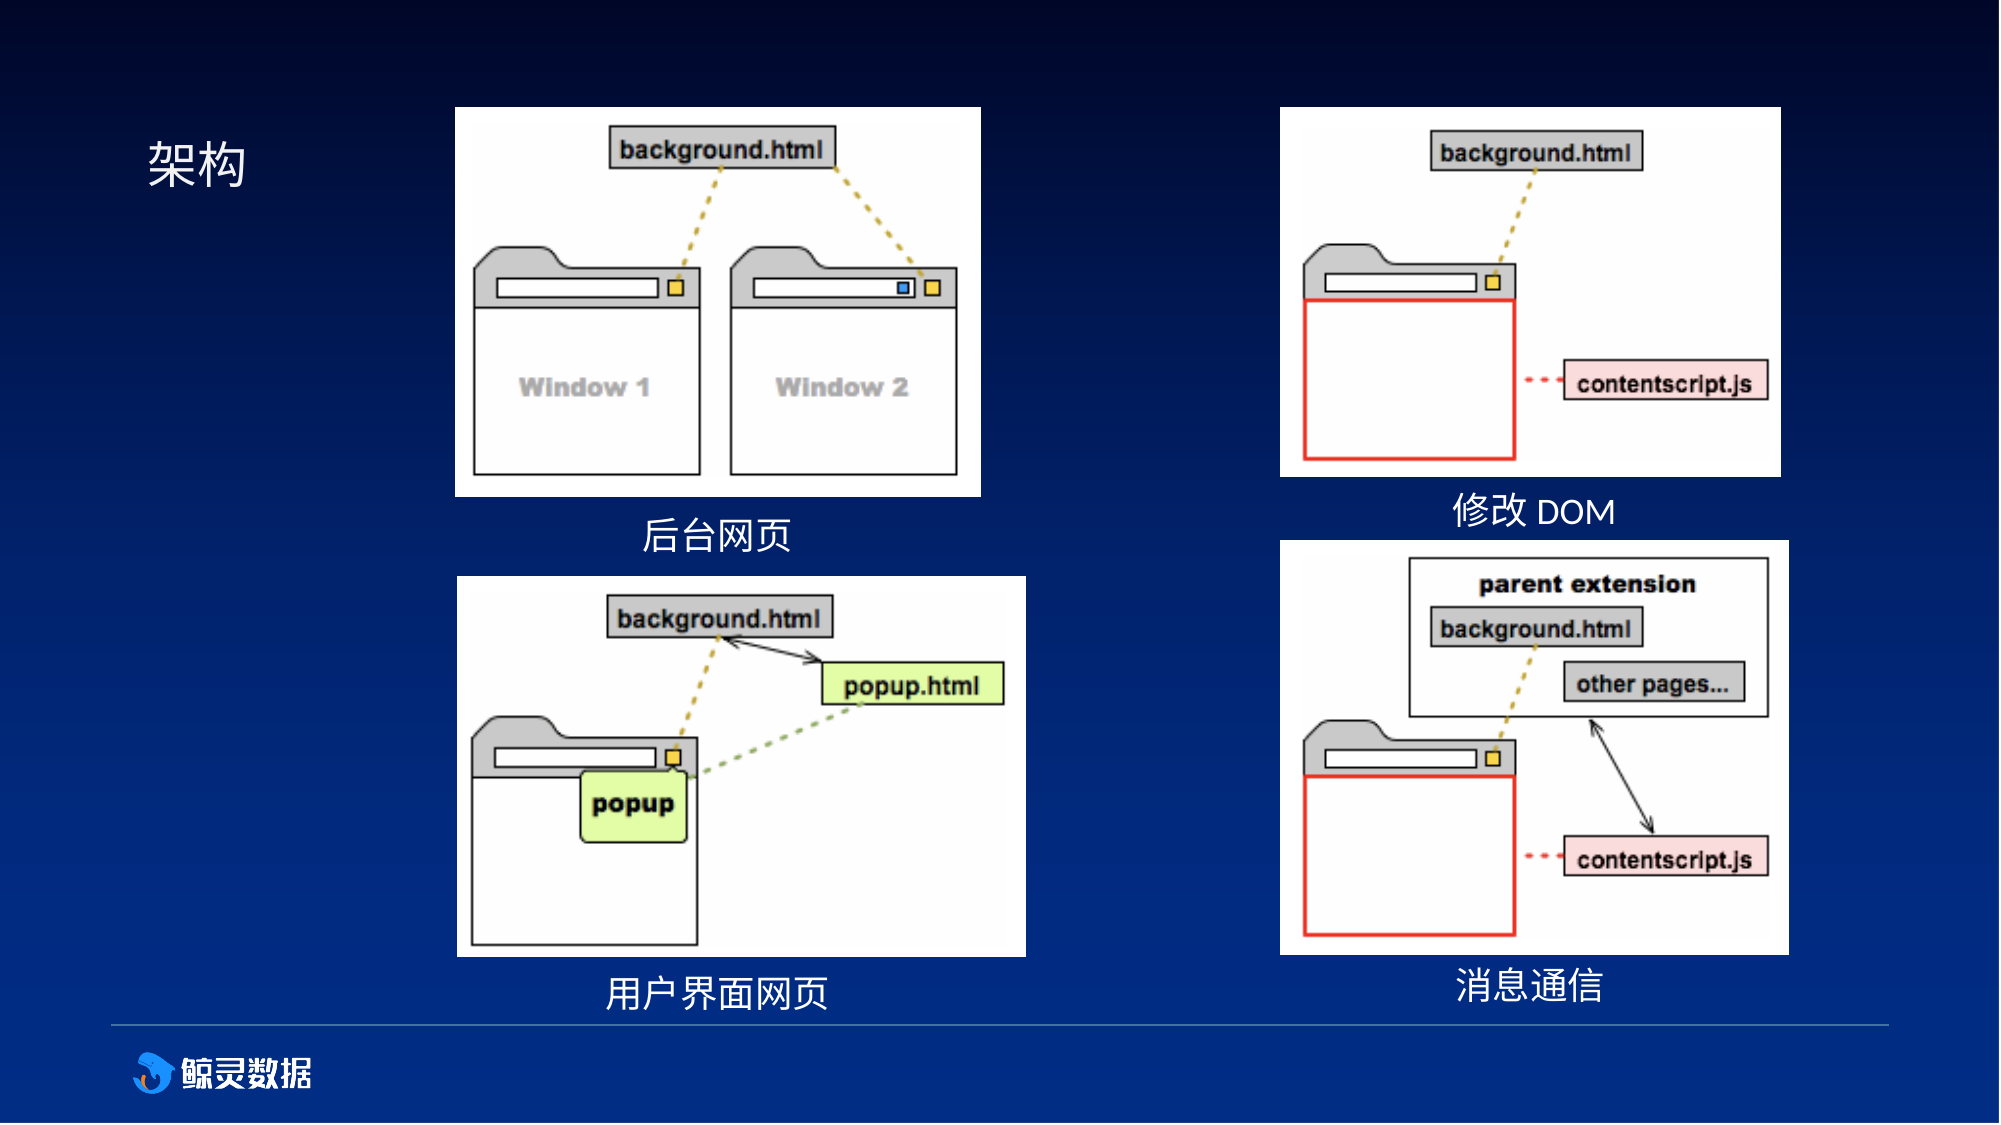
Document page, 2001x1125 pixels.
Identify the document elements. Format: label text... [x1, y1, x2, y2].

text_box 用户界面网页 [580, 962, 856, 1023]
text_box 后台网页 [609, 504, 826, 565]
picture [0, 0, 2001, 1125]
text_box 修改DOM [1397, 479, 1673, 540]
text_box 架构 [133, 126, 455, 201]
text_box 消息通信 [1392, 955, 1669, 1015]
